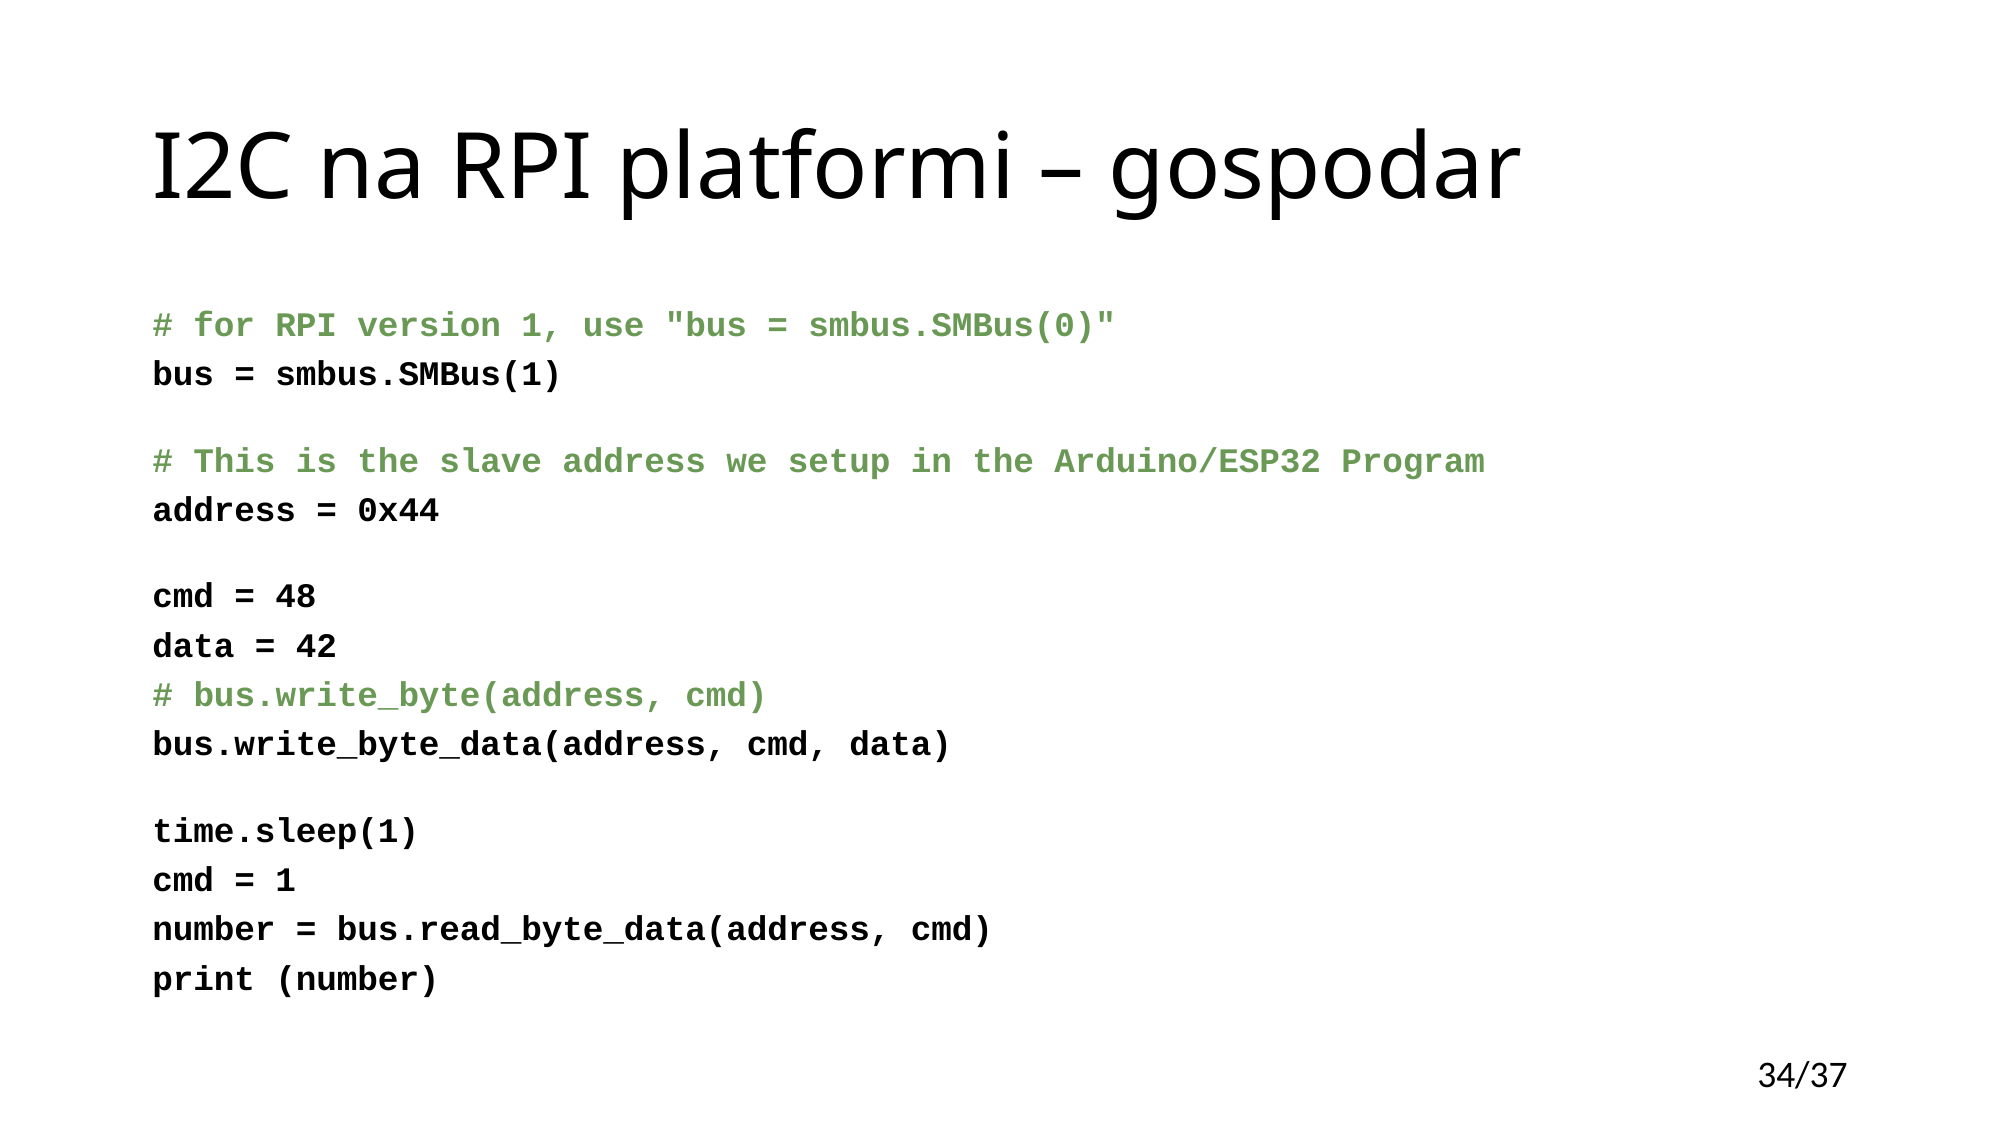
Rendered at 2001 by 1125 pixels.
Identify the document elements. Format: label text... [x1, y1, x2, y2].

list # for RPI version 1, use "bus = smbus.SMBus(0)" bus = smbus.SMBus(1) # This is the slave address we setup in the Arduino/ESP32 Program address = 0x44 cmd = 48 data = 42 # bus.write_byte(address, cmd) bus.write_byte_data(address, cmd, data) time.sleep(1) cmd = 1 number = bus.read_byte_data(address, cmd) print (number) [137, 299, 1863, 1014]
title I2C na RPI platformi – gospodar [137, 59, 1863, 278]
